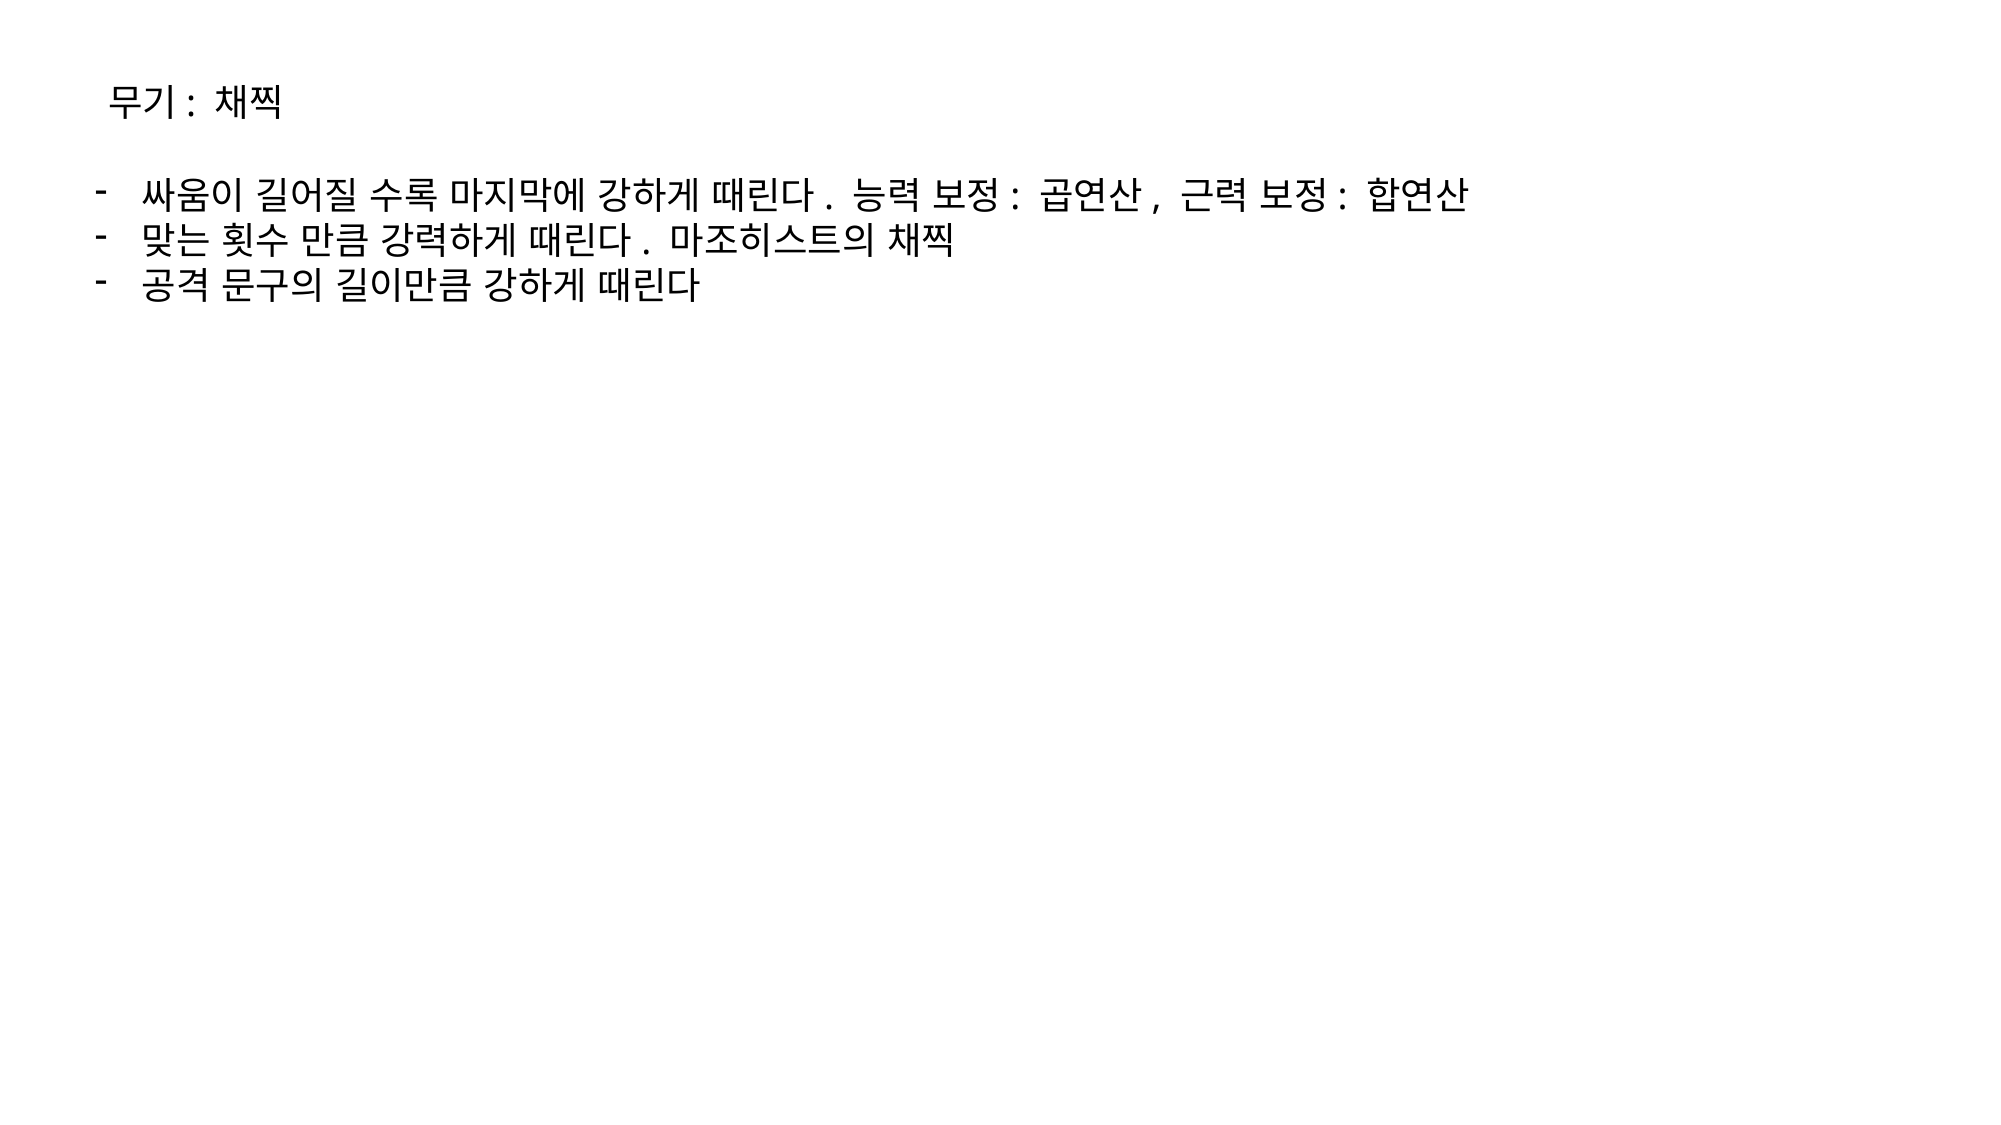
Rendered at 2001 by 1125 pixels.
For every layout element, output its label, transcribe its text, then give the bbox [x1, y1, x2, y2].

text_box 무기: 채찍 [93, 72, 299, 132]
text_box 싸움이 길어질 수록 마지막에 강하게 때린다. 능력 보정: 곱연산, 근력 보정: 합연산 맞는 횟수 만큼 강력하게 때린다. 마조히스트의 채찍 공격 문구의 길이만큼 강하게 때린다 [80, 164, 1937, 450]
